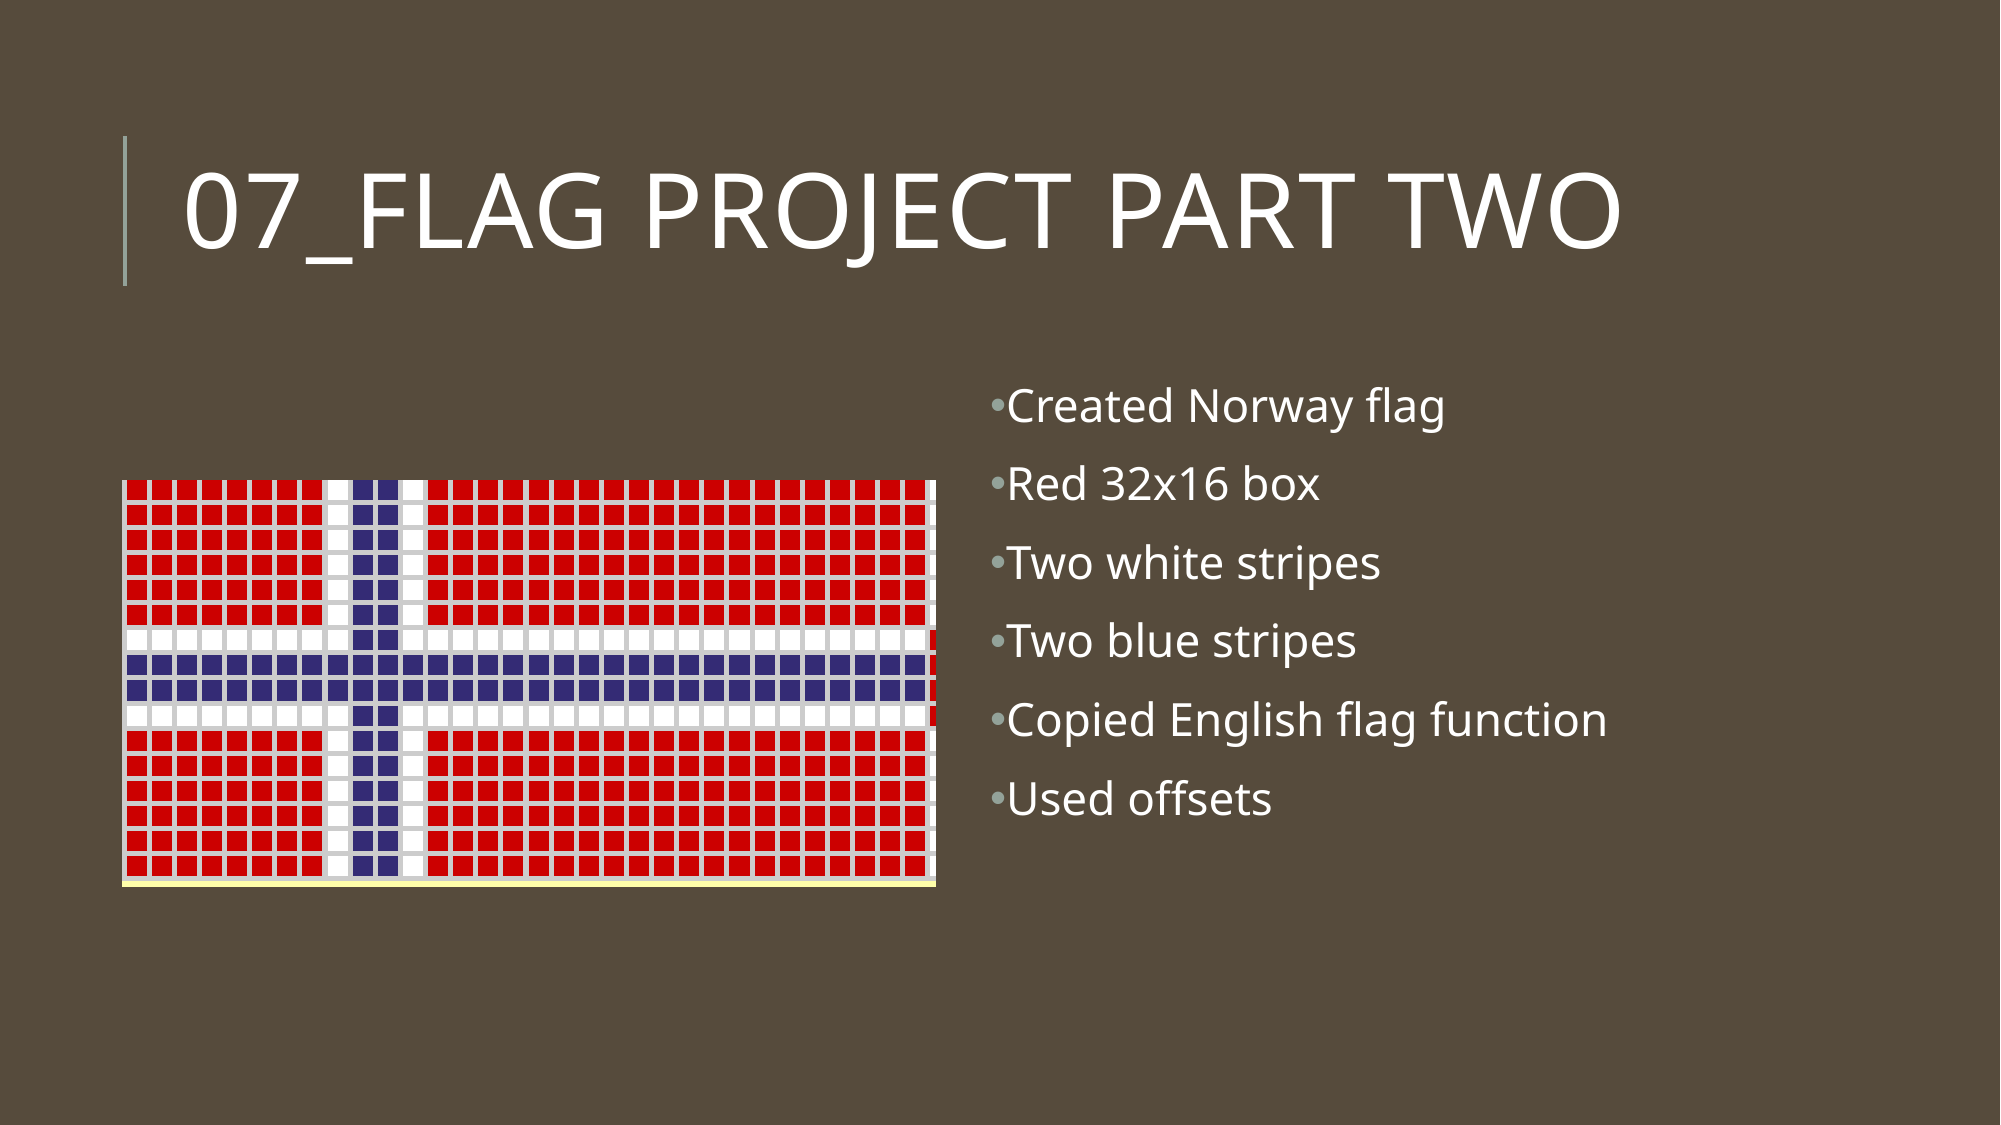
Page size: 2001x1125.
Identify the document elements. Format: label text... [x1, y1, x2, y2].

title 07_Flag project part two [168, 96, 1763, 342]
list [122, 480, 936, 888]
list Created Norway flag Red 32x16 box Two white stripes Two blue stripes Copied English flag function Used offsets [982, 375, 1763, 1035]
